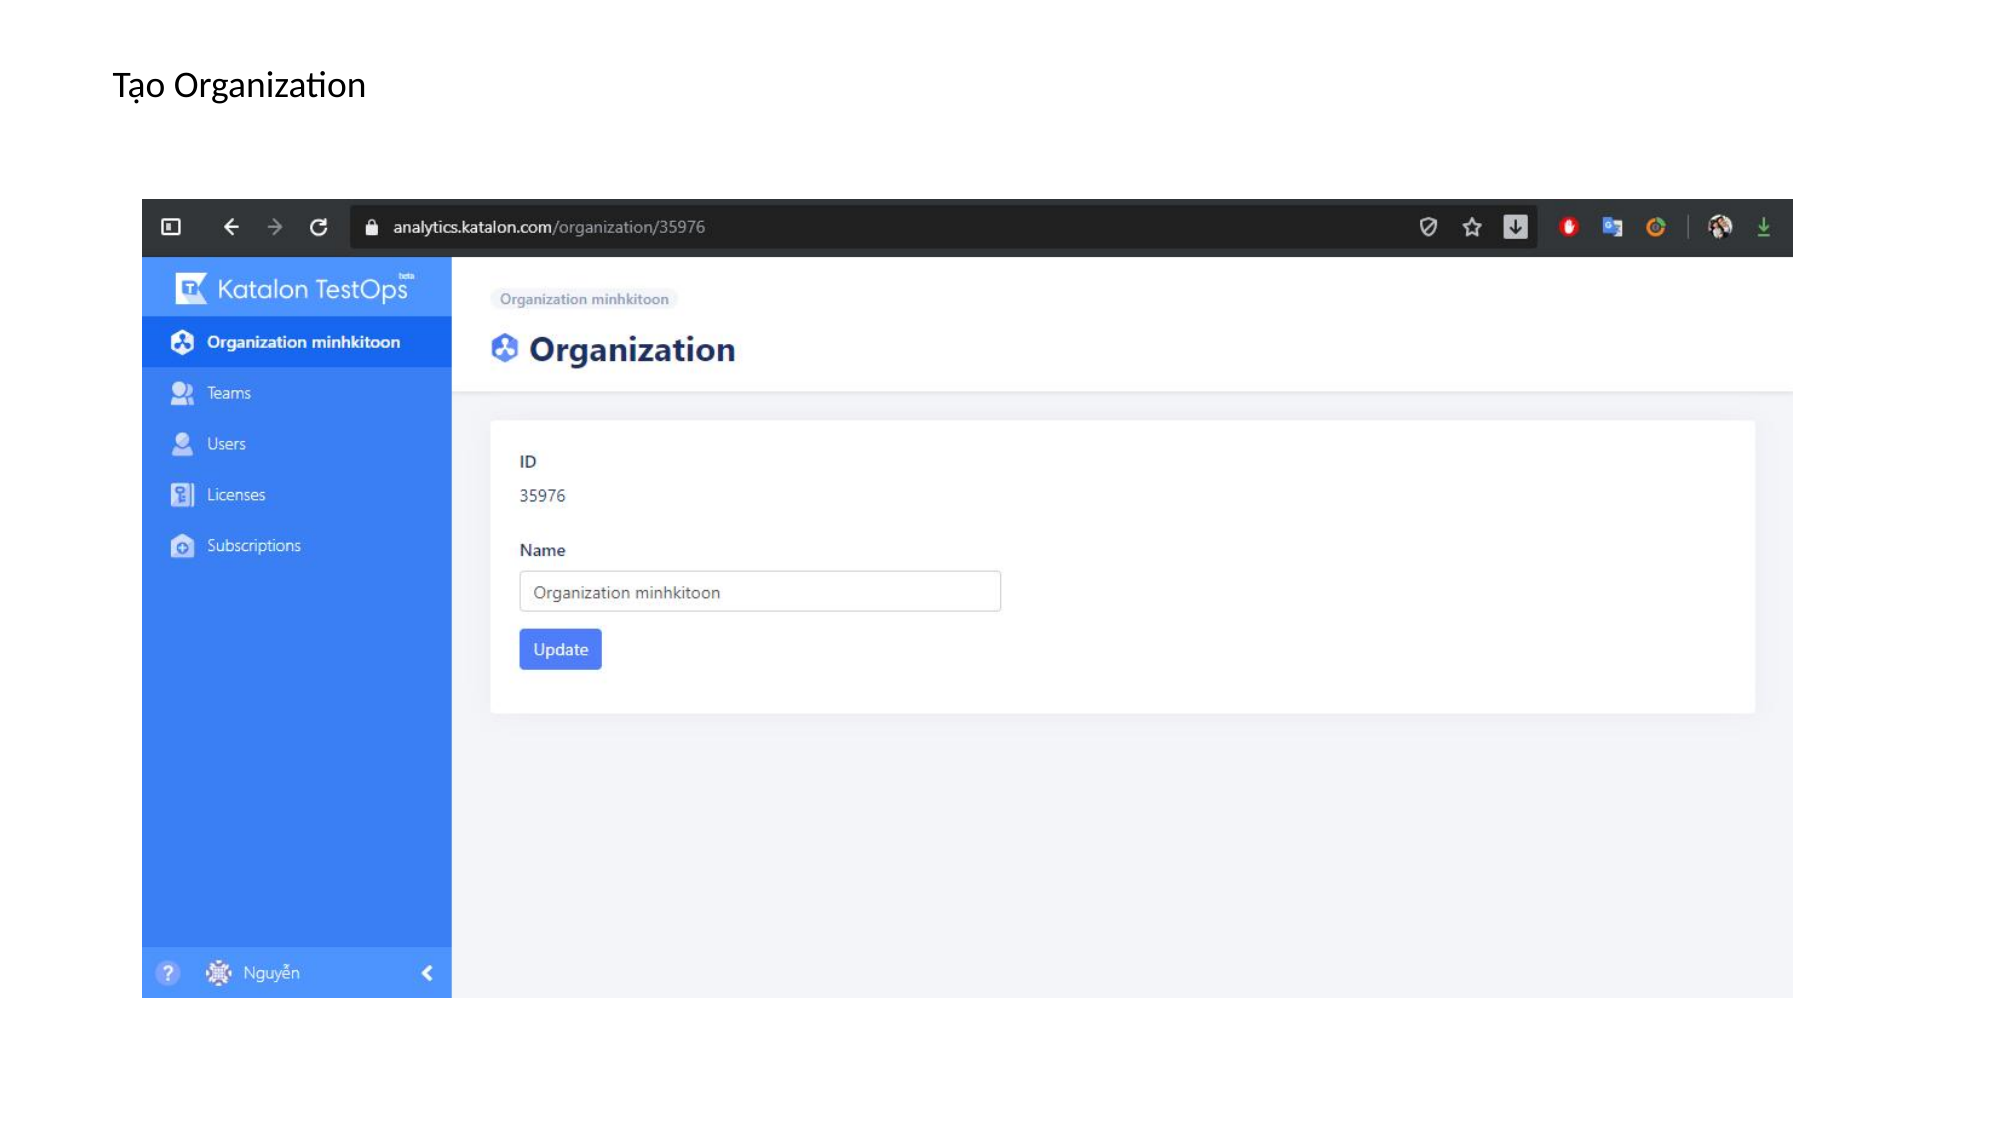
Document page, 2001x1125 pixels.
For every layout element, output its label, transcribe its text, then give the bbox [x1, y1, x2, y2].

text_box Tạo Organization [97, 52, 399, 113]
picture [141, 199, 1793, 999]
